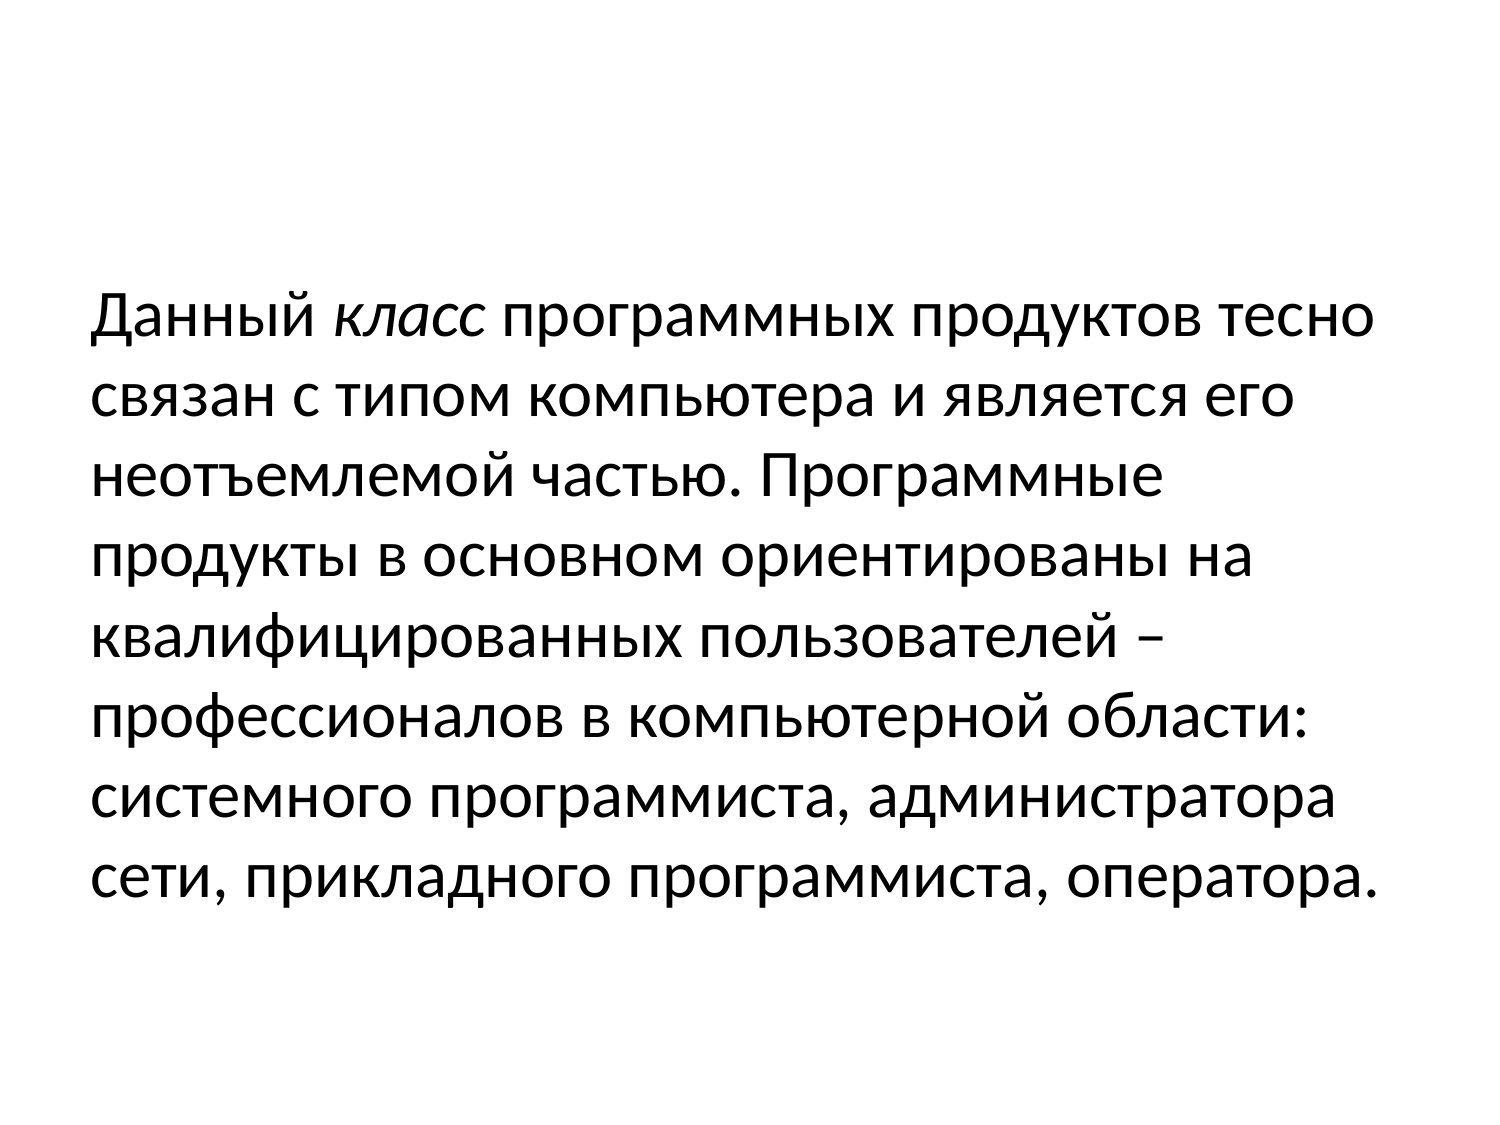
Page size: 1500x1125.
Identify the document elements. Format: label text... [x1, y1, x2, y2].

list Данный класс программных продуктов тесно связан с типом компьютера и является его неотъемлемой частью. Программные продукты в основном ориентированы на квалифицированных пользователей – профессионалов в компьютерной области: системного программиста, администратора сети, прикладного программиста, оператора. [75, 262, 1425, 1005]
